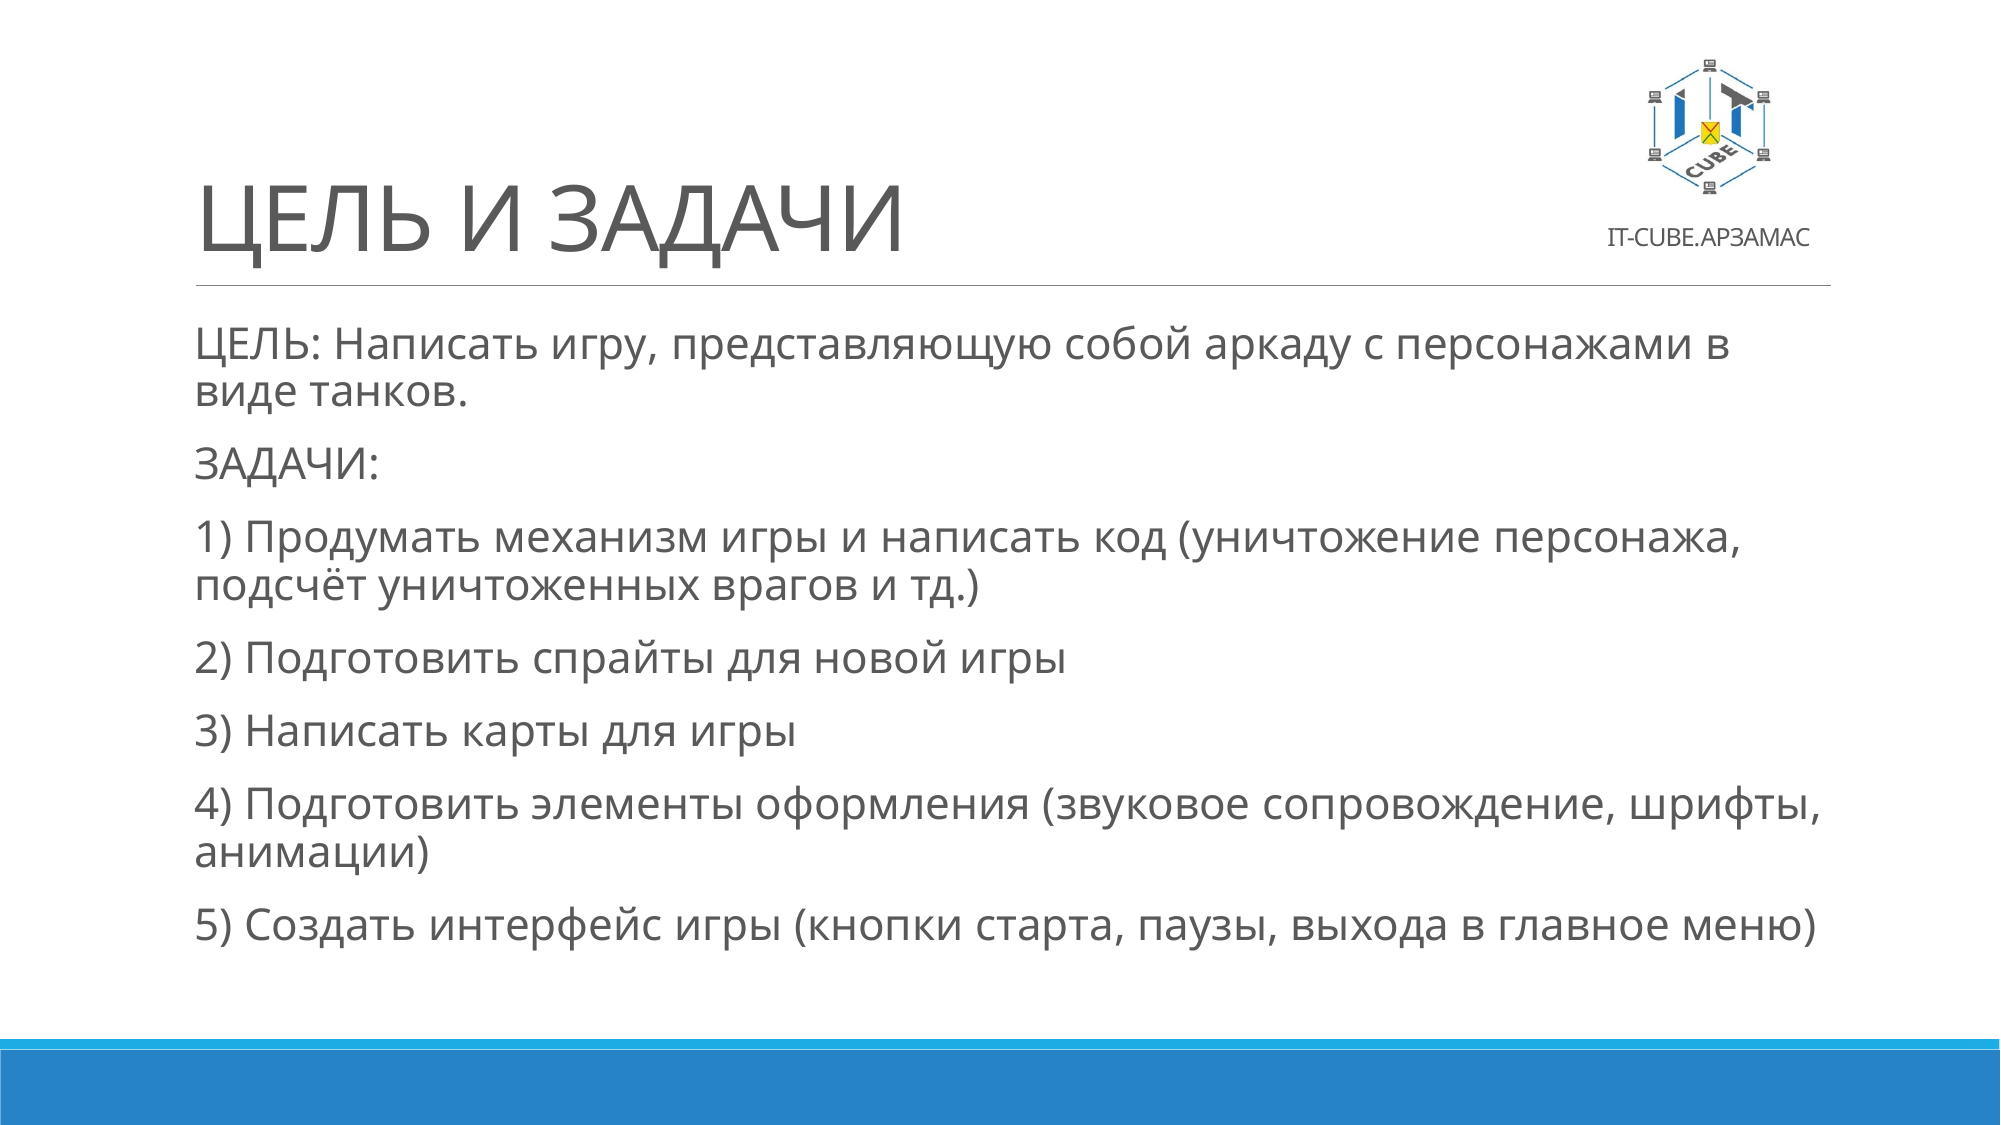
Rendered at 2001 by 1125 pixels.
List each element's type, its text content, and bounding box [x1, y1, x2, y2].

picture [1629, 47, 1789, 206]
text_box IT-CUBE.АРЗАМАС [1585, 209, 1833, 260]
list ЦЕЛЬ: Написать игру, представляющую собой аркаду с персонажами в виде танков. ЗАДАЧИ: 1) Продумать механизм игры и написать код (уничтожение персонажа, подсчёт уничтоженных врагов и тд.) 2) Подготовить спрайты для новой игры 3) Написать карты для игры 4) Подготовить элементы оформления (звуковое сопровождение, шрифты, анимации) 5) Создать интерфейс игры (кнопки старта, паузы, выхода в главное меню) [180, 313, 1830, 1000]
title ЦЕЛЬ И ЗАДАЧИ [180, 104, 1830, 278]
